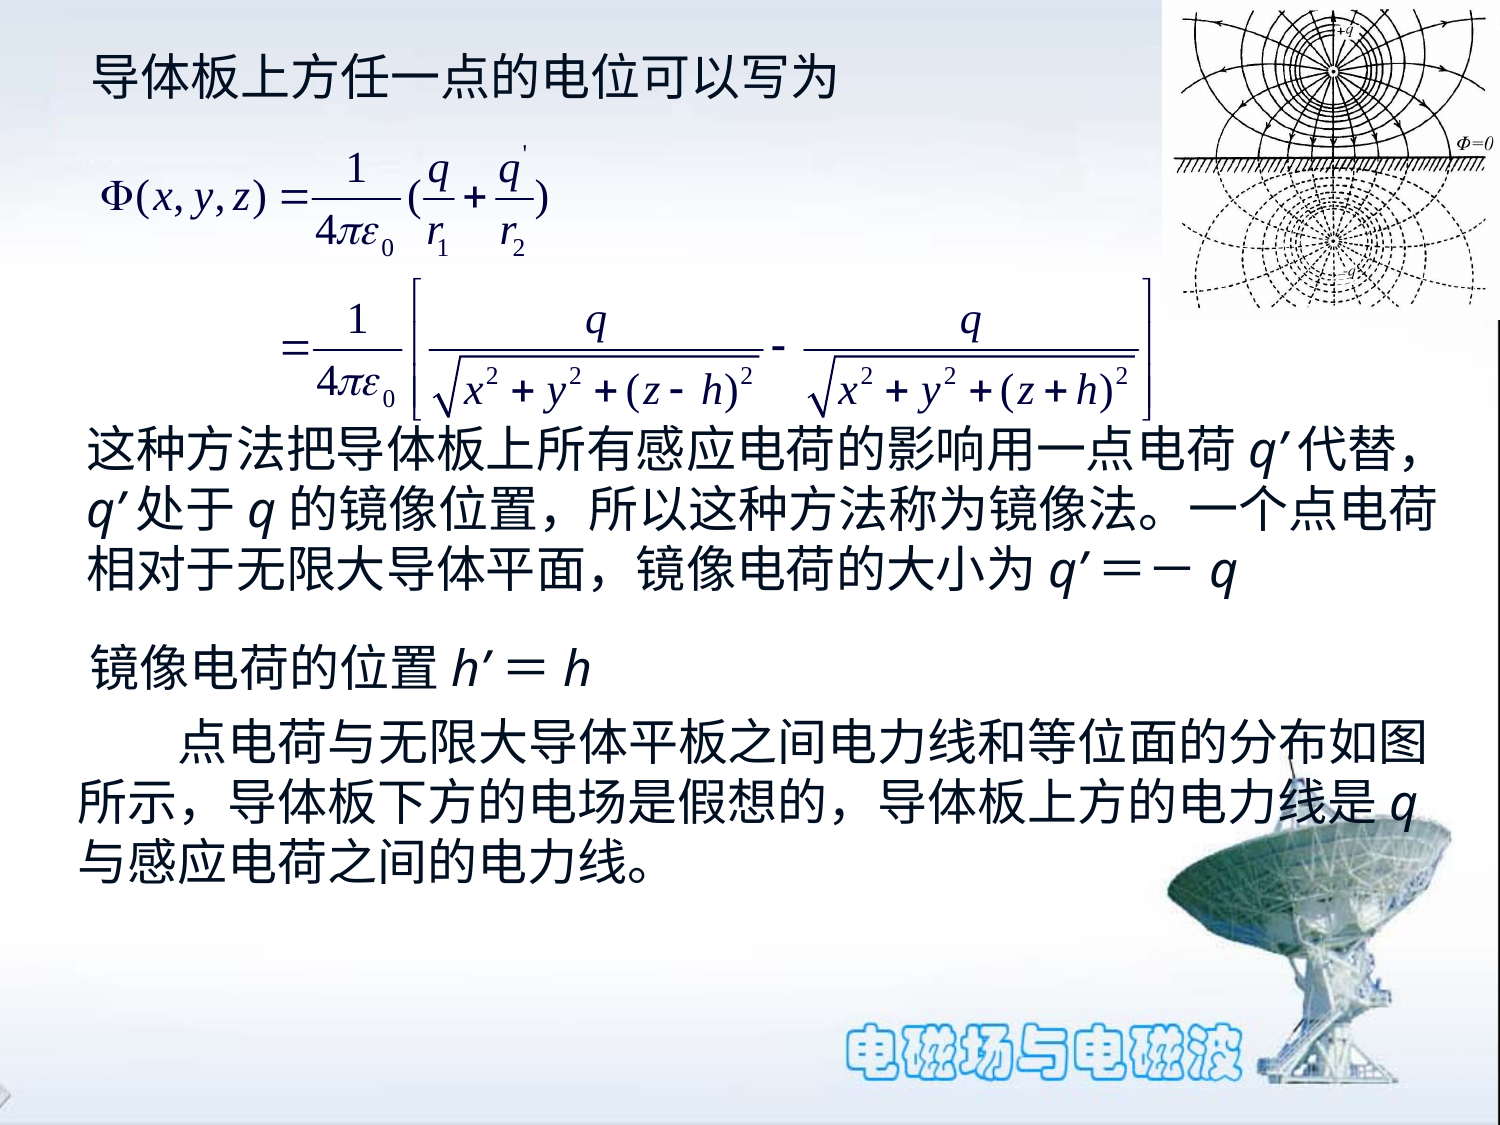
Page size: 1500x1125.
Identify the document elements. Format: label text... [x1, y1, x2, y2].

picture [0, 0, 1500, 1125]
text_box 导体板上方任一点的电位可以写为 [0, 37, 1022, 173]
text_box 点电荷与无限大导体平板之间电力线和等位面的分布如图所示，导体板下方的电场是假想的，导体板上方的电力线是q与感应电荷之间的电力线。 [62, 703, 1488, 899]
text_box 这种方法把导体板上所有感应电荷的影响用一点电荷q’代替， q’处于q的镜像位置，所以这种方法称为镜像法。一个点电荷 相对于无限大导体平面，镜像电荷的大小为q’＝－q [27, 409, 1475, 665]
text_box 镜像电荷的位置h’＝h [30, 628, 1456, 704]
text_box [93, 134, 1197, 430]
